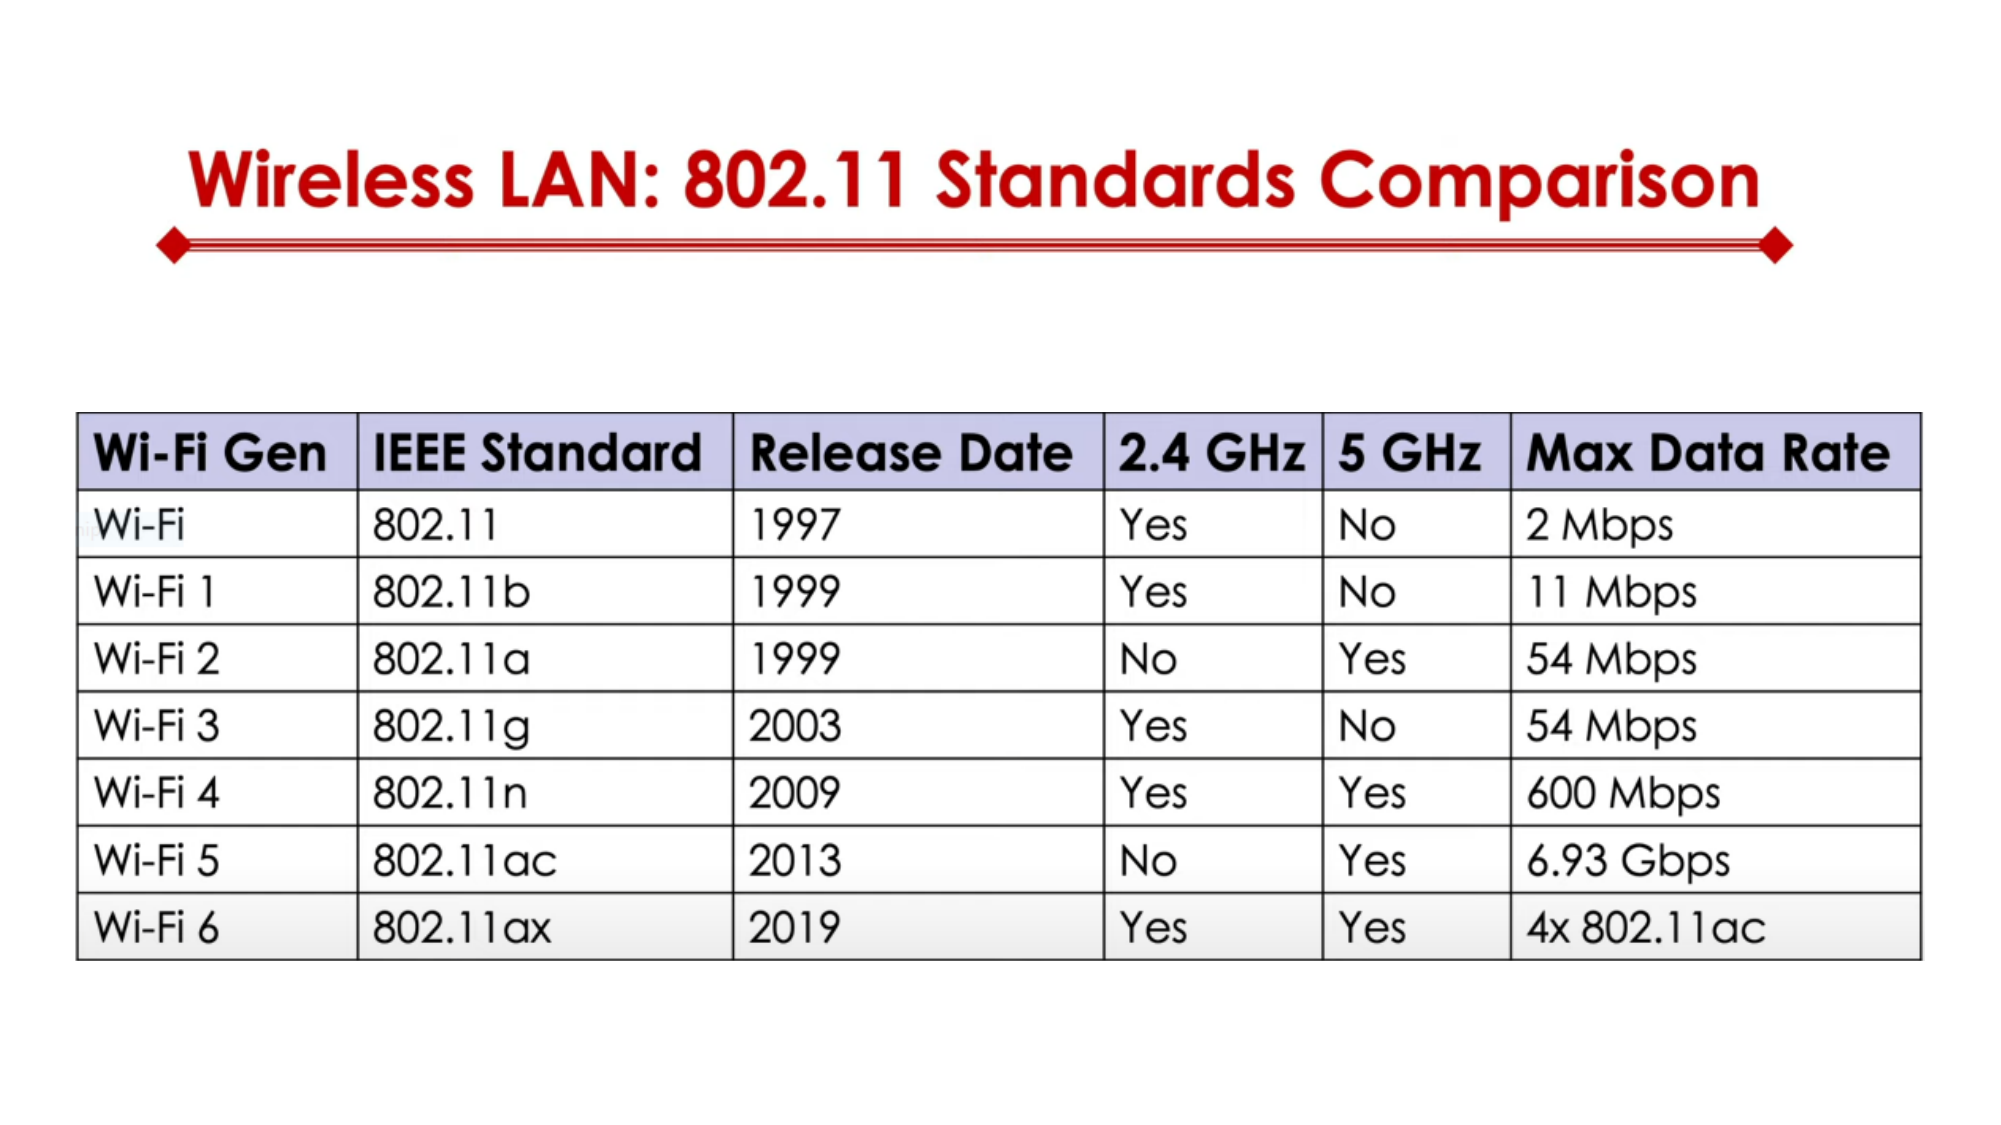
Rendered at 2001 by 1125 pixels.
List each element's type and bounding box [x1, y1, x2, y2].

picture [142, 135, 1814, 279]
list [74, 411, 1926, 961]
